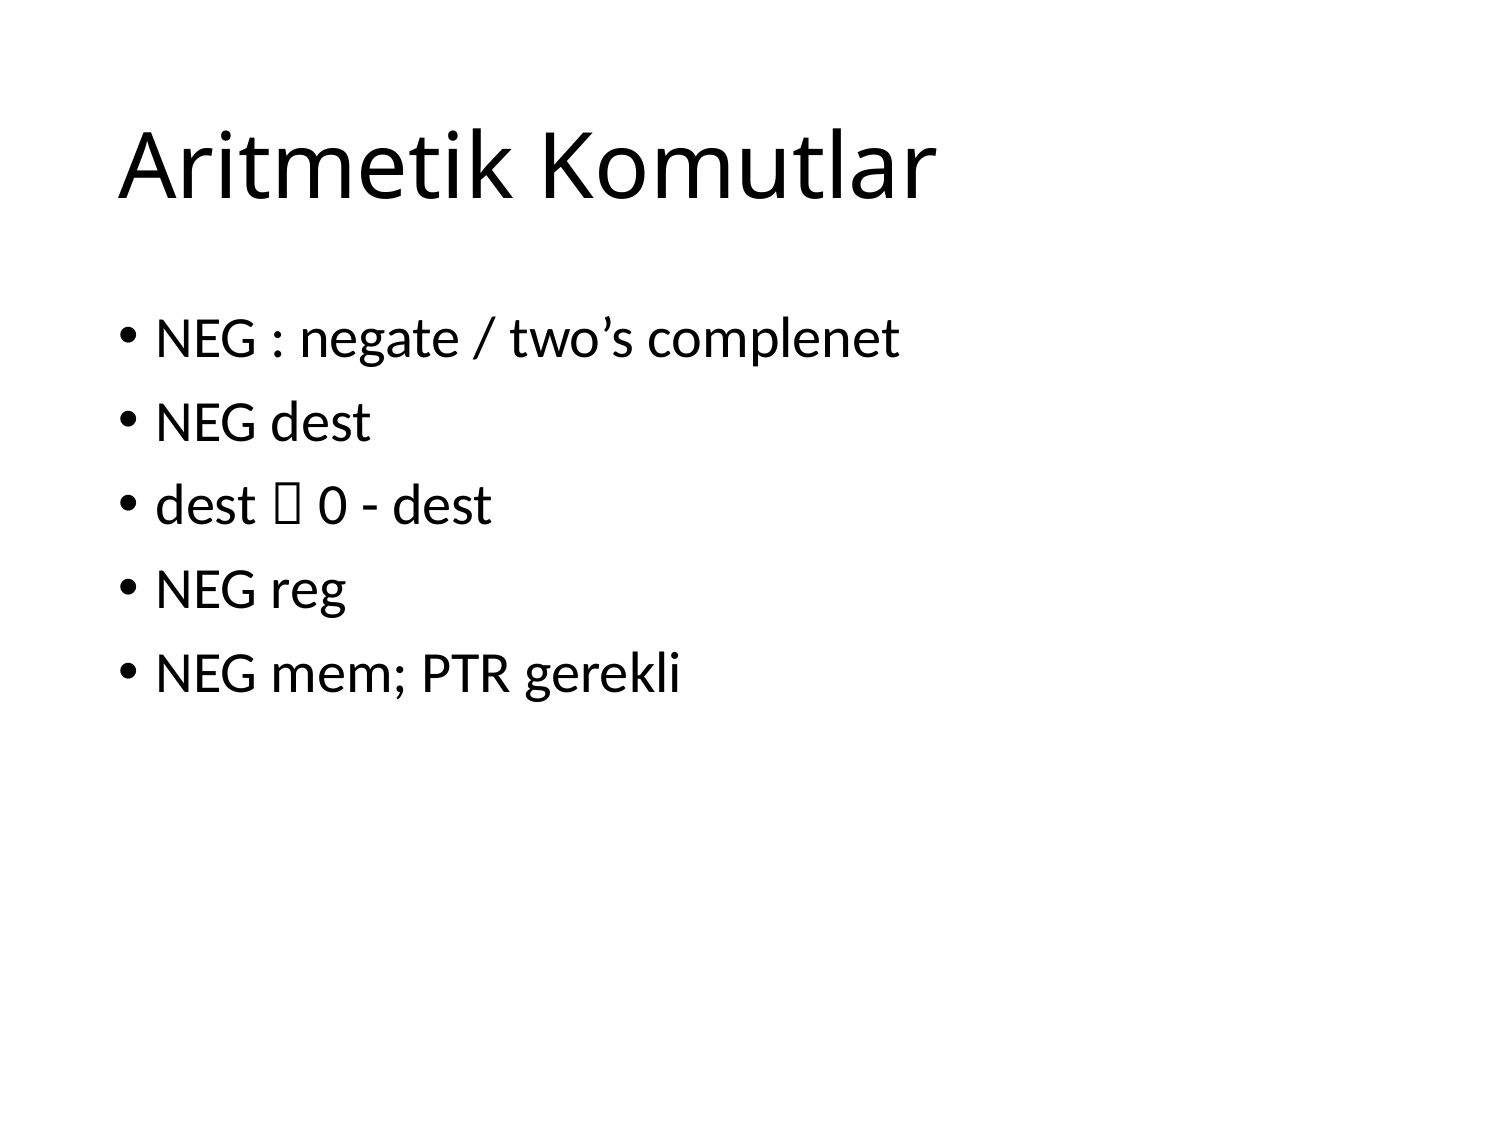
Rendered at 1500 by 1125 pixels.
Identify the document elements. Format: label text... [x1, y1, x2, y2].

title Aritmetik Komutlar [103, 59, 1397, 278]
list NEG : negate / two’s complenet NEG dest dest  0 - dest NEG reg NEG mem; PTR gerekli [103, 299, 1397, 1014]
